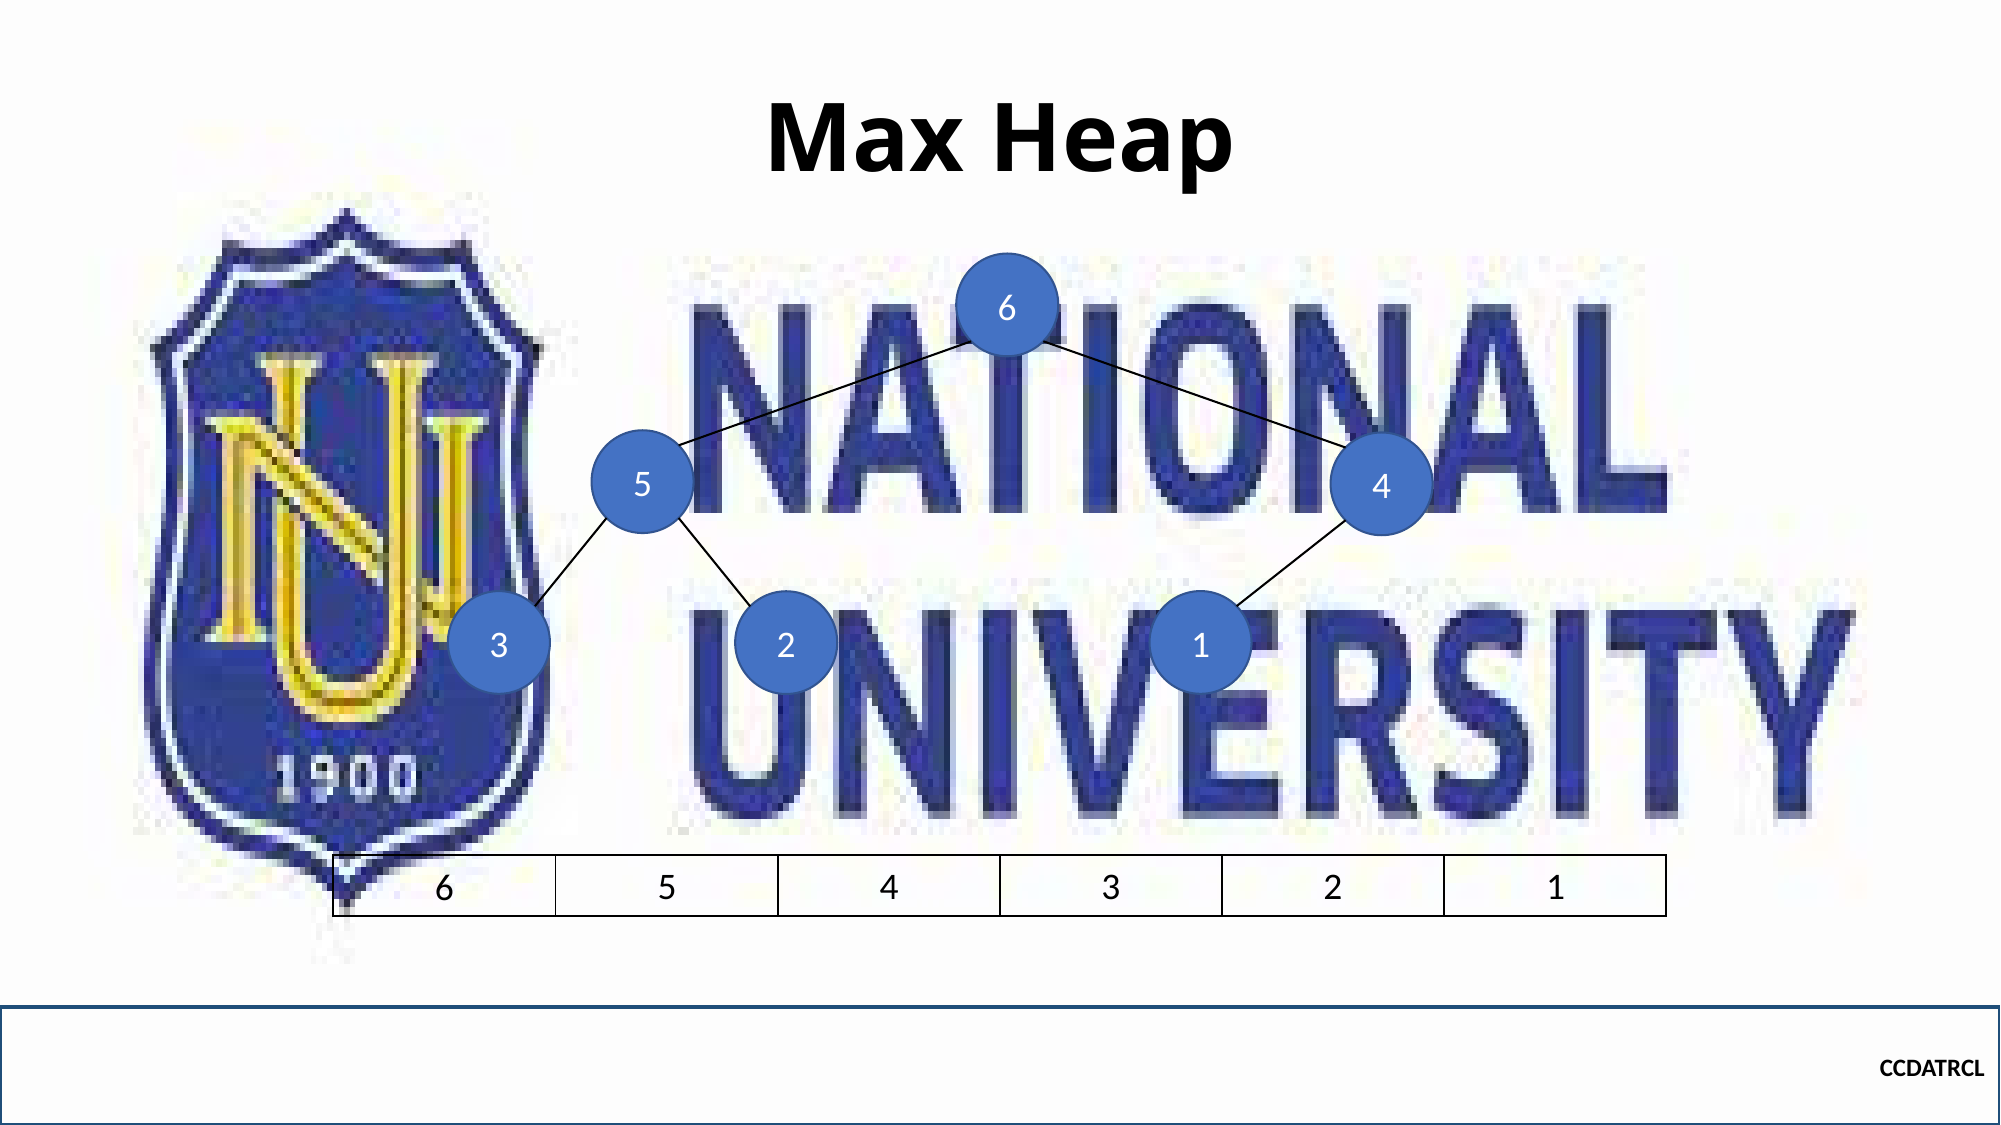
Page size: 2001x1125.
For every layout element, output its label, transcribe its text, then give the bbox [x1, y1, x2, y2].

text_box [678, 517, 751, 607]
text_box 4 [779, 854, 999, 915]
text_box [1236, 520, 1346, 607]
title Max Heap [249, 81, 1750, 200]
text_box 2 [734, 590, 839, 696]
text_box 3 [1000, 854, 1221, 915]
picture [0, 0, 2000, 1007]
text_box 1 [1148, 590, 1253, 695]
text_box 2 [1222, 854, 1443, 915]
text_box 4 [1329, 431, 1434, 537]
text_box 5 [590, 429, 695, 535]
footer CCDATRCL [0, 1007, 2000, 1125]
text_box 5 [557, 854, 777, 915]
text_box 6 [955, 252, 1060, 358]
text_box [1043, 341, 1346, 448]
text_box 3 [446, 590, 551, 695]
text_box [535, 517, 607, 607]
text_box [678, 341, 972, 446]
text_box 6 [333, 855, 556, 915]
text_box 1 [1444, 854, 1667, 915]
